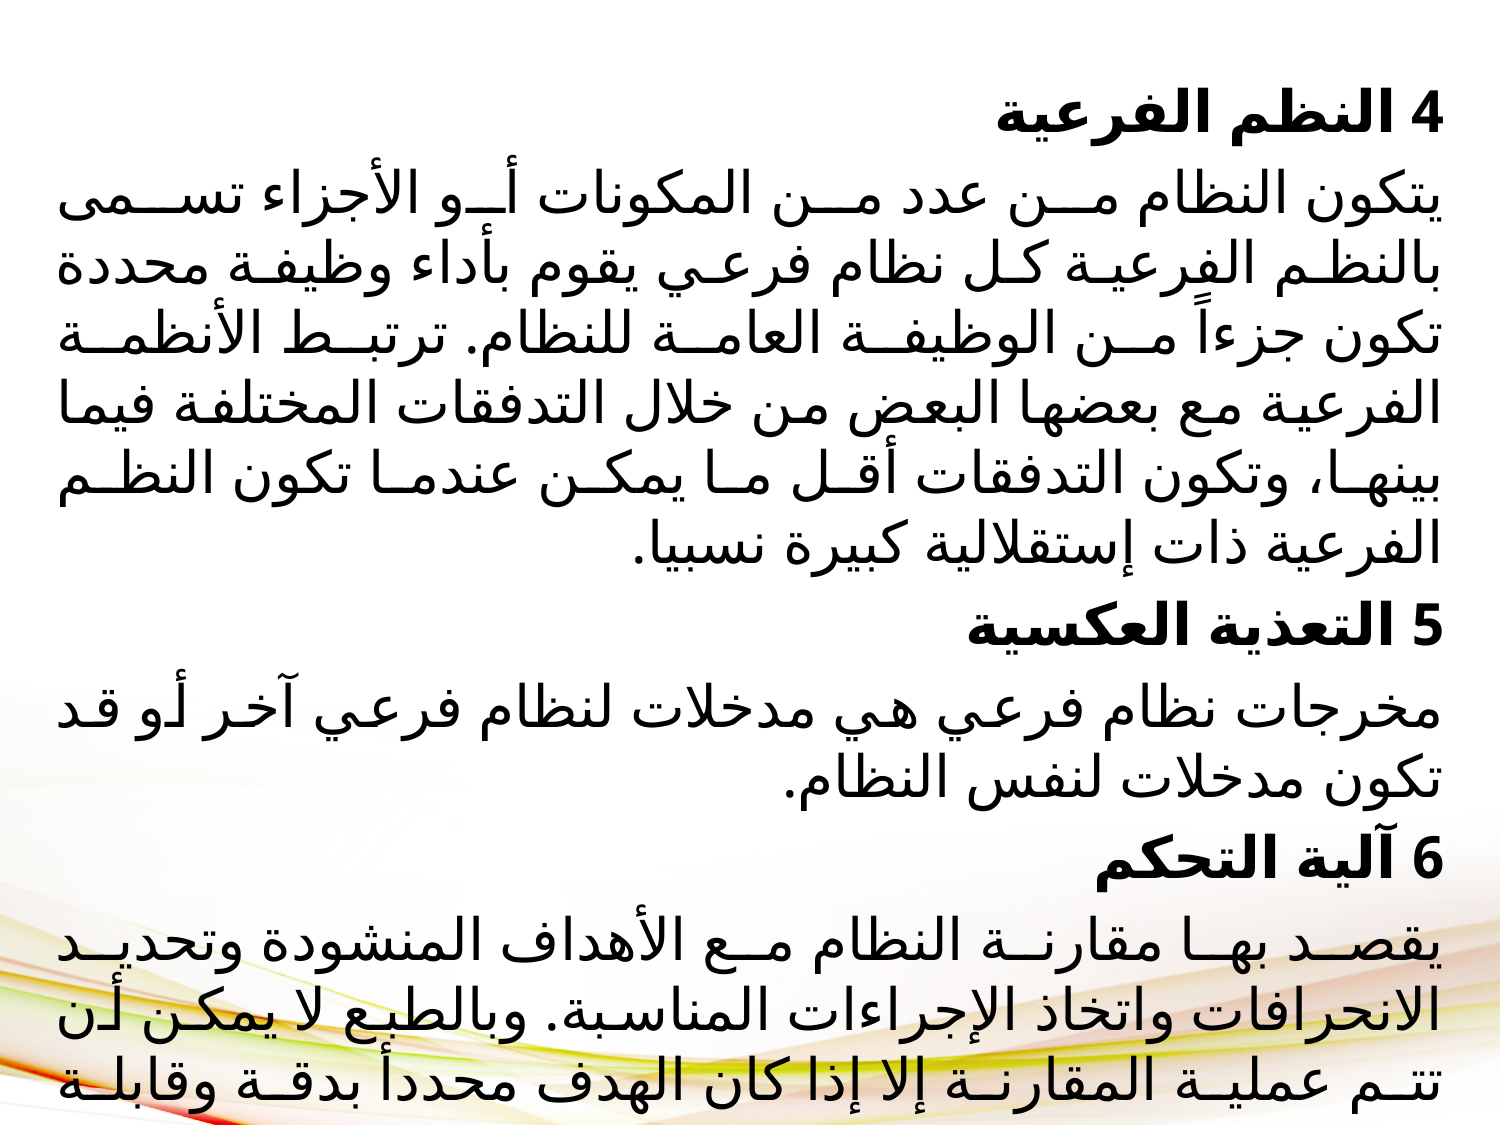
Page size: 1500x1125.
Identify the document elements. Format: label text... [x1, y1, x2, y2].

list 4 النظم الفرعية يتكون النظام من عدد من المكونات أو الأجزاء تسمى بالنظم الفرعية كل نظام فرعي يقوم بأداء وظيفة محددة تكون جزءاً من الوظيفة العامة للنظام. ترتبط الأنظمة الفرعية مع بعضها البعض من خلال التدفقات المختلفة فيما بينها، وتكون التدفقات أقل ما يمكن عندما تكون النظم الفرعية ذات إستقلالية كبيرة نسبيا. 5 التعذية العكسية مخرجات نظام فرعي هي مدخلات لنظام فرعي آخر أو قد تكون مدخلات لنفس النظام. 6 آلية التحكم يقصد بها مقارنة النظام مع الأهداف المنشودة وتحديد الانحرافات واتخاذ الإجراءات المناسبة. وبالطبع لا يمكن أن تتم عملية المقارنة إلا إذا كان الهدف محددأ بدقة وقابلة للقياس والمقارنة. [41, 66, 1459, 923]
picture [0, 0, 1500, 1125]
